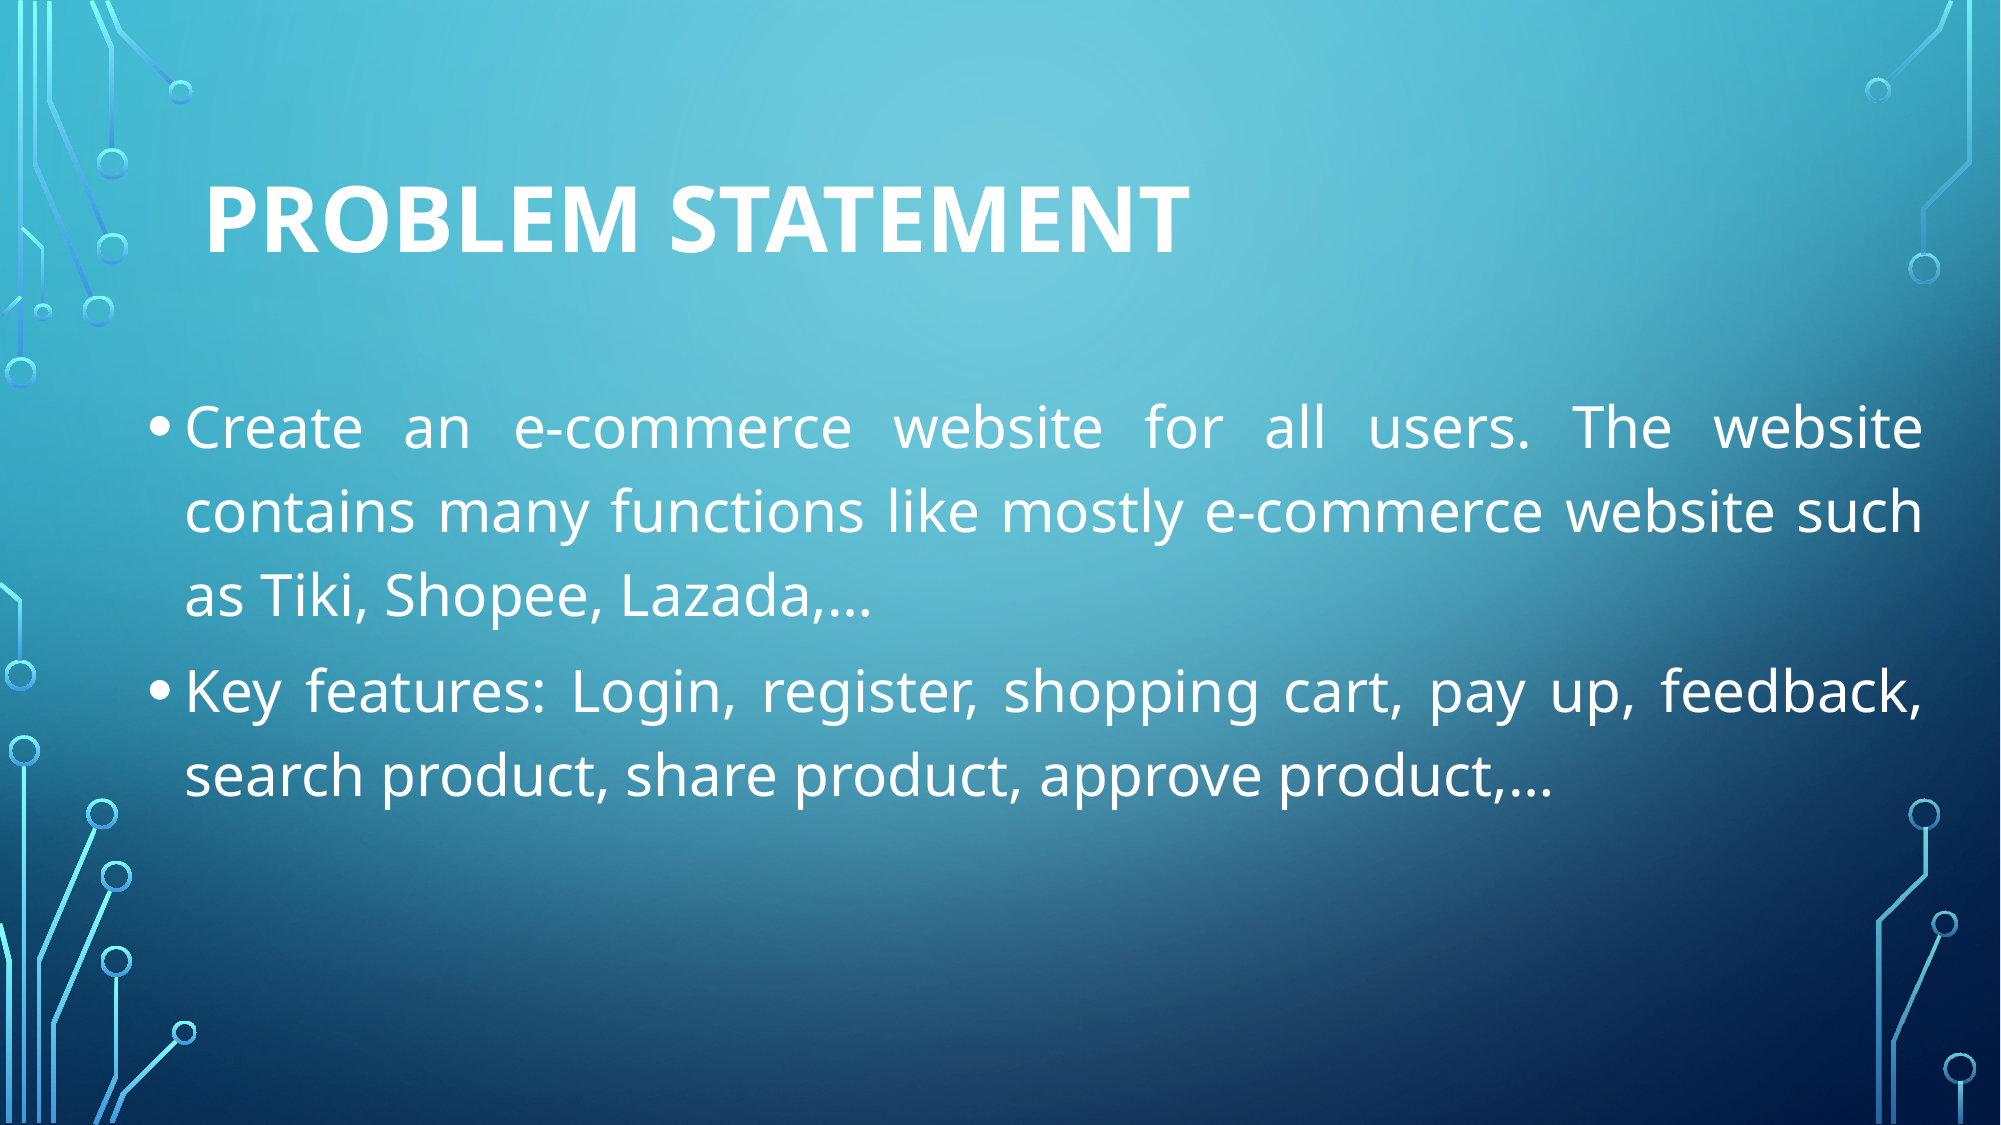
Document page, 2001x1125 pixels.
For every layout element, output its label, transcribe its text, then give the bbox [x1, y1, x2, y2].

list Create an e-commerce website for all users. The website contains many functions like mostly e-commerce website such as Tiki, Shopee, Lazada,… Key features: Login, register, shopping cart, pay up, feedback, search product, share product, approve product,… [94, 369, 1940, 950]
title PROBLEM STATEMENT [187, 101, 1813, 344]
